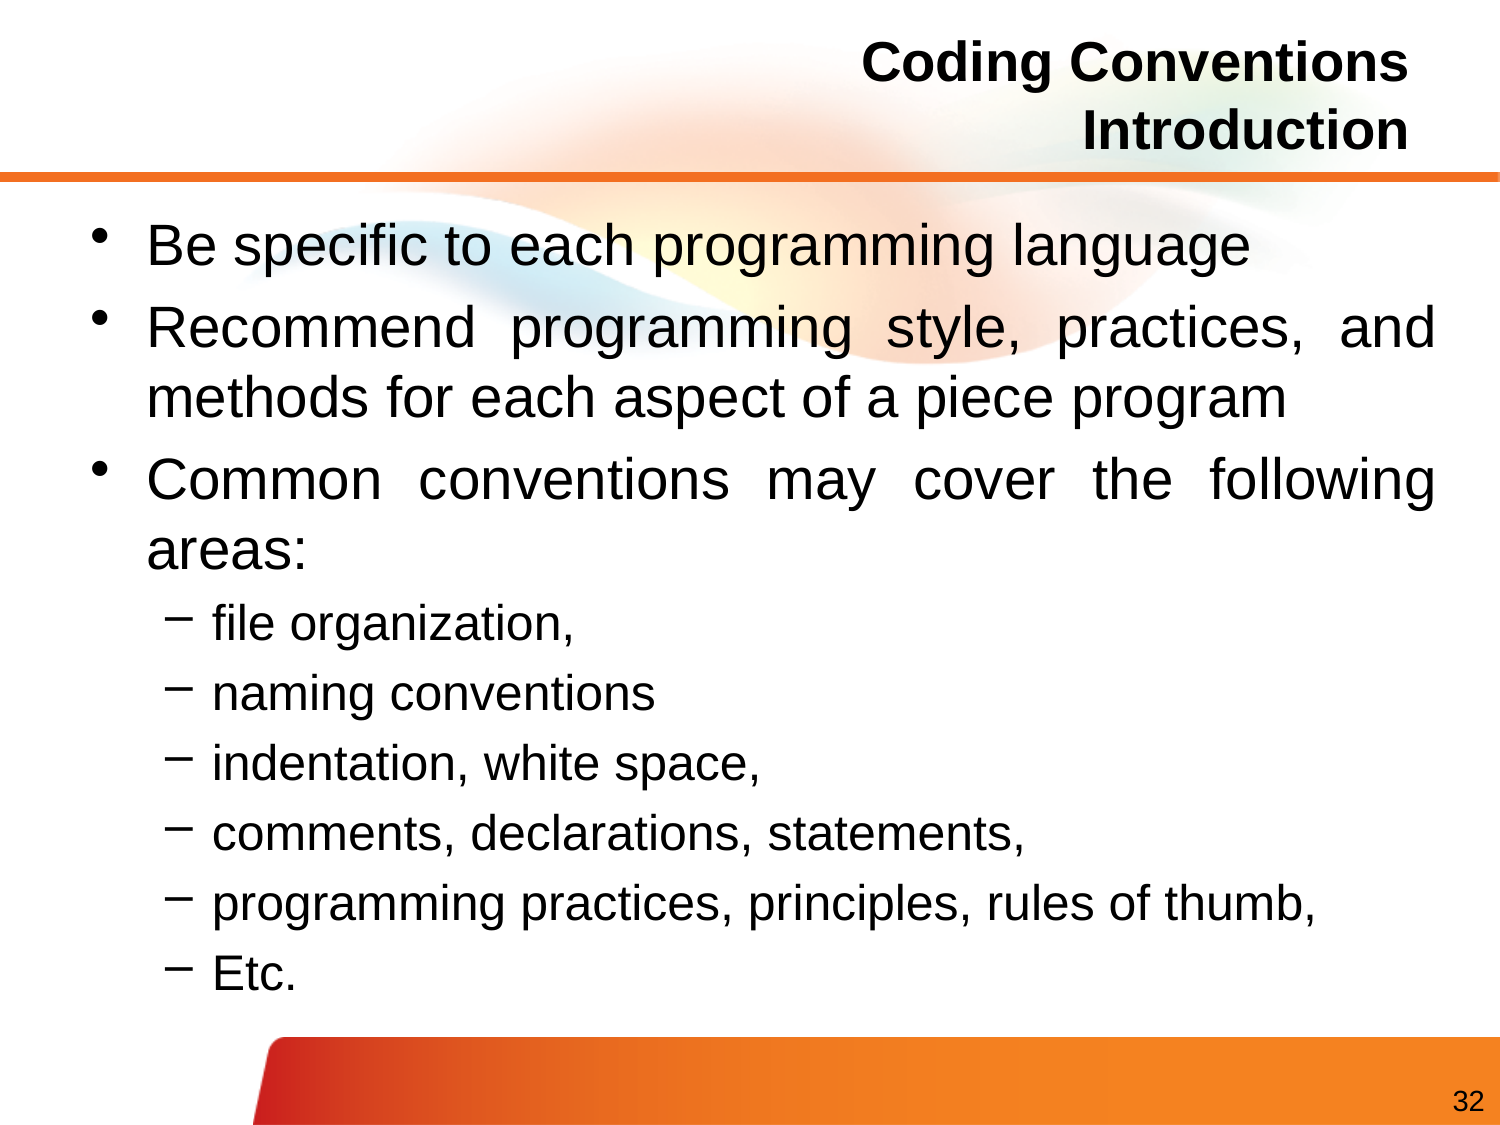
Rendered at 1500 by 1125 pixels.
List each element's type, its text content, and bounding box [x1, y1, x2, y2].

slide_number 32 [1149, 1074, 1500, 1125]
title Coding Conventions Introduction [437, 24, 1425, 161]
list Be specific to each programming language Recommend programming style, practices, and methods for each aspect of a piece program Common conventions may cover the following areas: file organization, naming conventions indentation, white space, comments, declarations, statements, programming practices, principles, rules of thumb, Etc. [75, 200, 1454, 1013]
picture [253, 1037, 1500, 1125]
picture [0, 0, 1500, 200]
